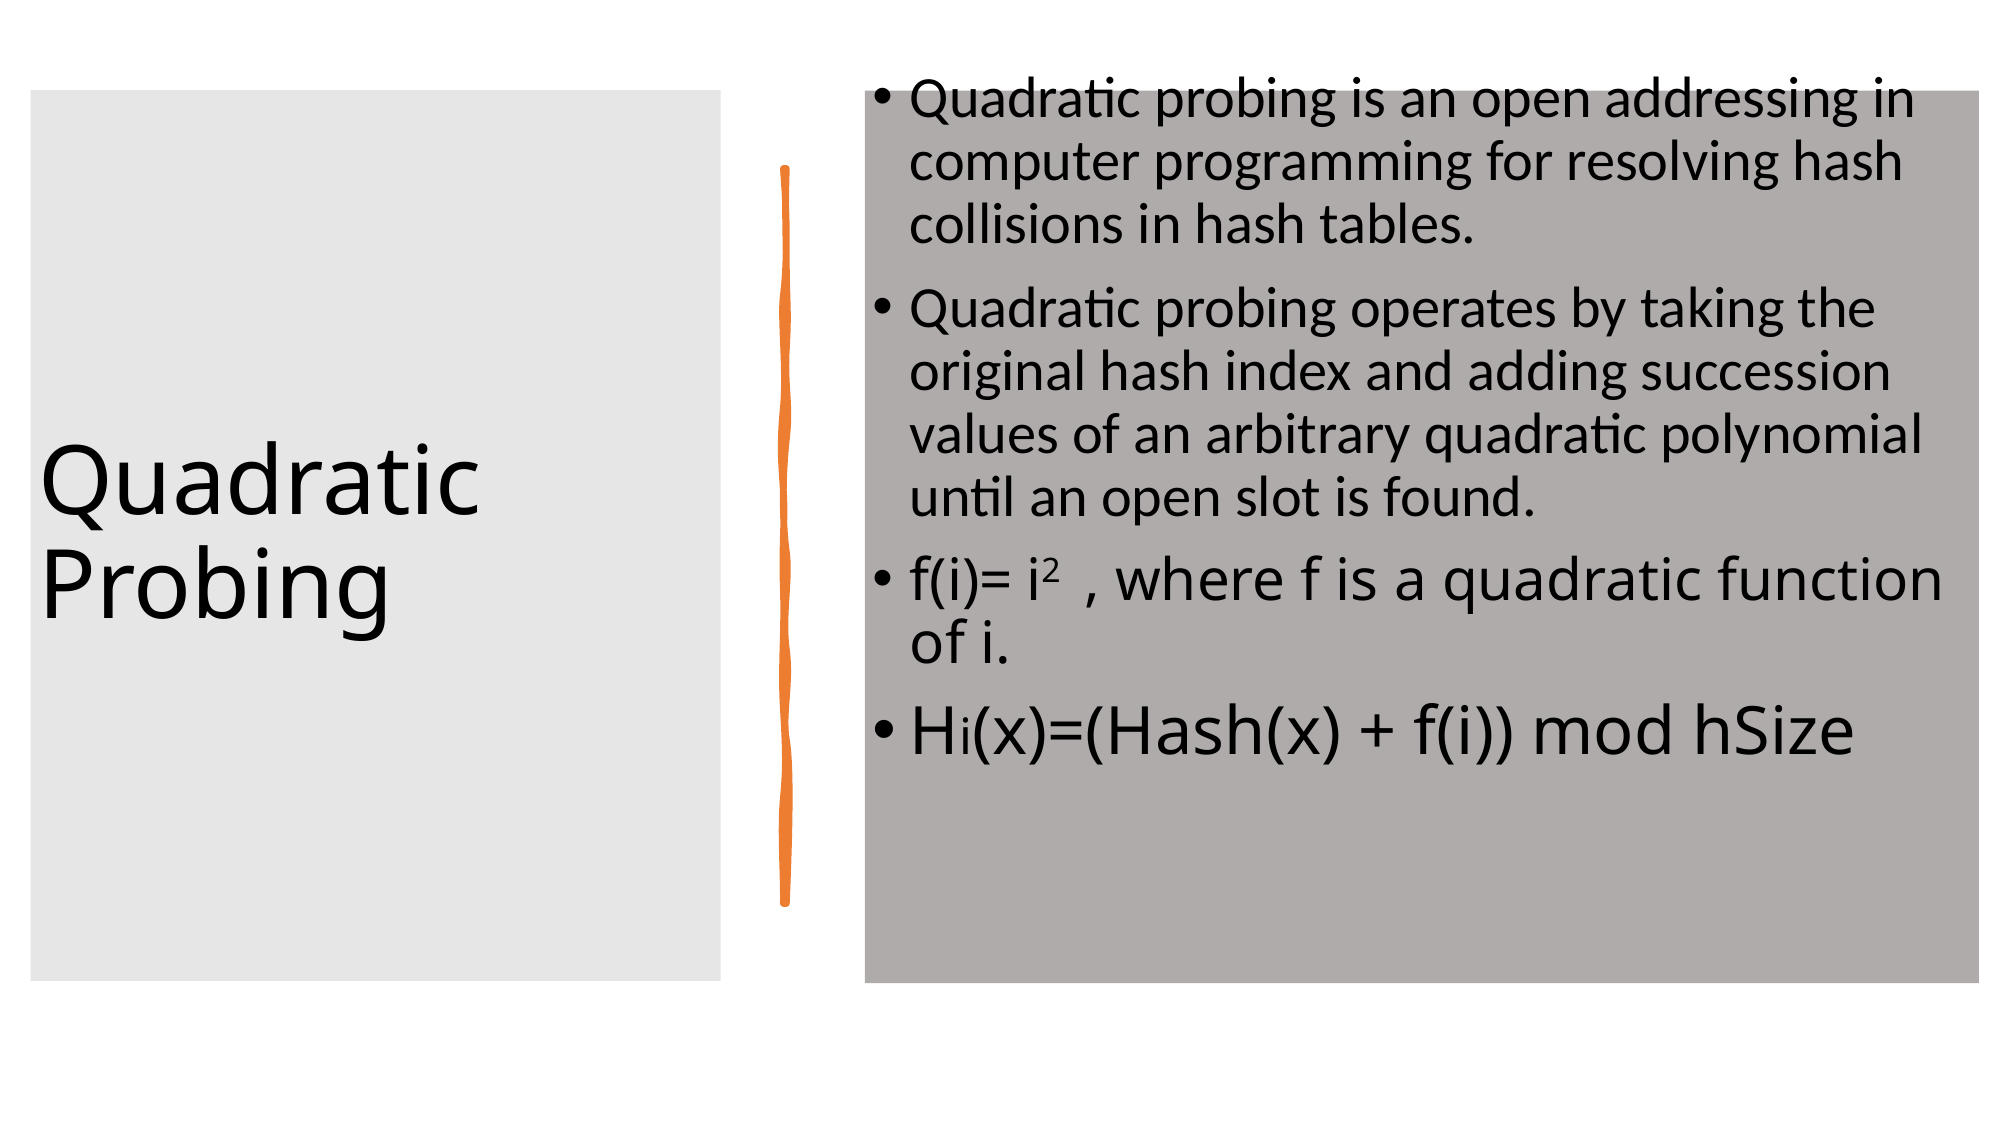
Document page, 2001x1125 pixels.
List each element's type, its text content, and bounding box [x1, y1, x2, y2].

title Quadratic Probing [30, 89, 722, 982]
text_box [780, 168, 790, 904]
text_box [0, 0, 2000, 1125]
list Quadratic probing is an open addressing in computer programming for resolving hash collisions in hash tables. Quadratic probing operates by taking the original hash index and adding succession values of an arbitrary quadratic polynomial until an open slot is found. f(i)= i2 , where f is a quadratic function of i. Hi(x)=(Hash(x) + f(i)) mod hSize [864, 90, 1980, 984]
